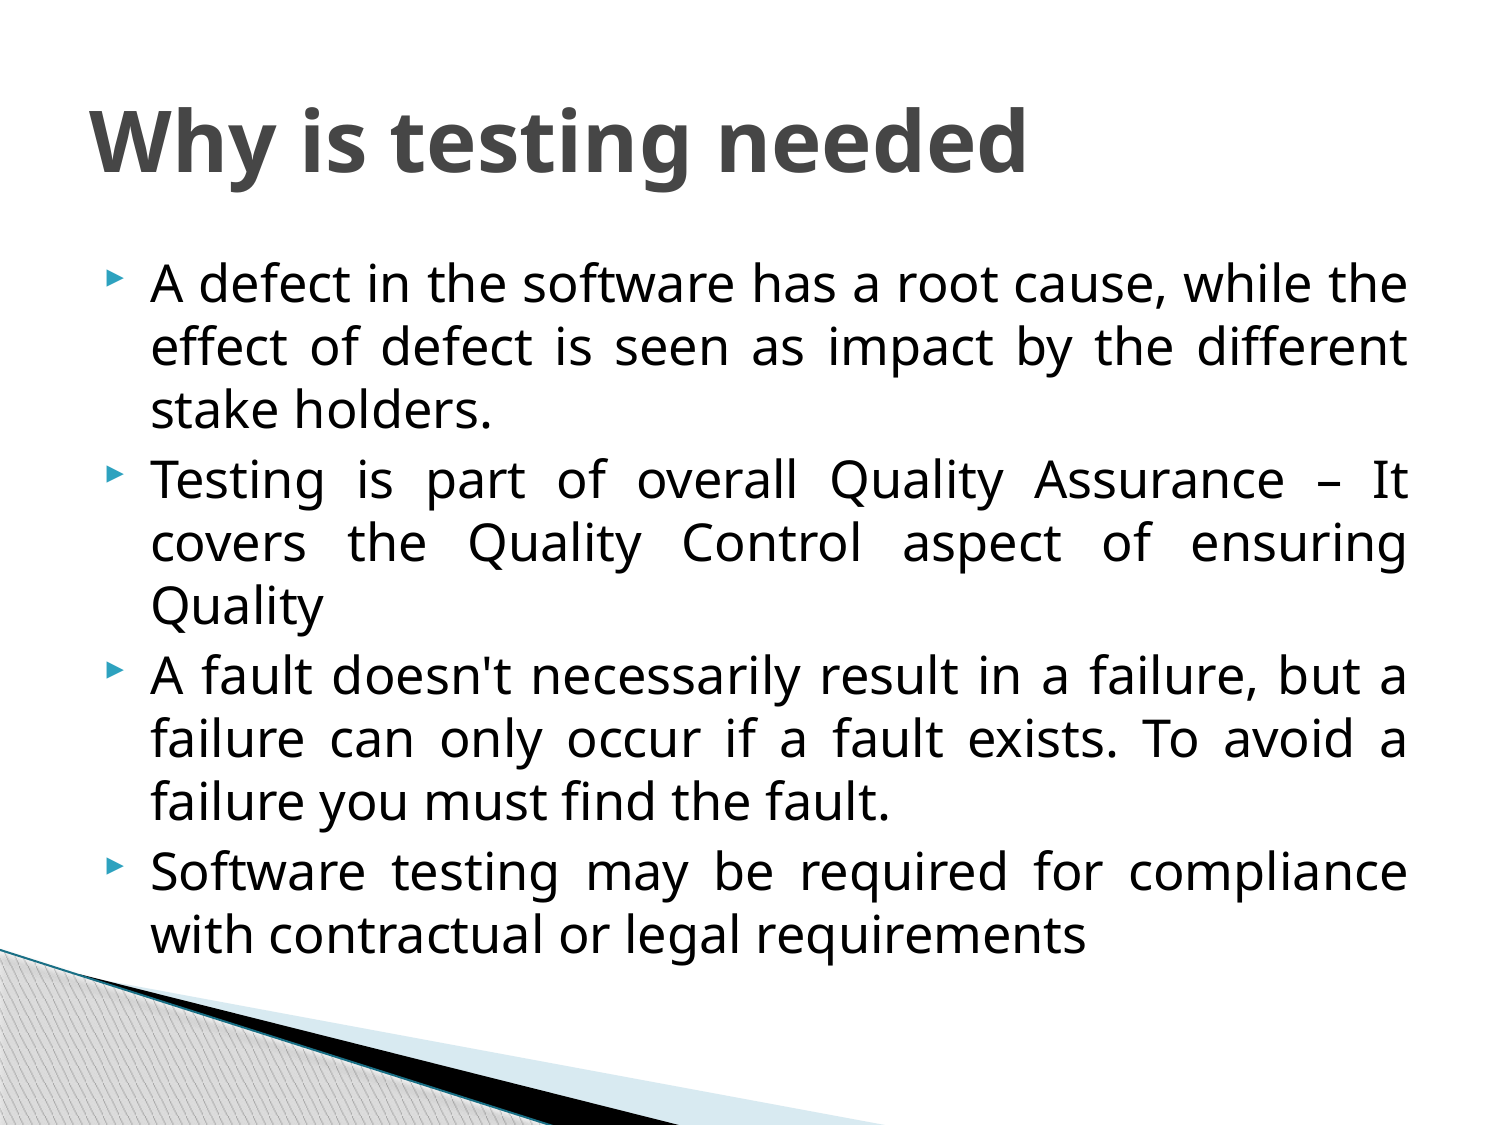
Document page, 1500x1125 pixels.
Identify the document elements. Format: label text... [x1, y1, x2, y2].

list A defect in the software has a root cause, while the effect of defect is seen as impact by the different stake holders. Testing is part of overall Quality Assurance – It covers the Quality Control aspect of ensuring Quality A fault doesn't necessarily result in a failure, but a failure can only occur if a fault exists. To avoid a failure you must find the fault. Software testing may be required for compliance with contractual or legal requirements [75, 243, 1425, 986]
title Why is testing needed [75, 45, 1425, 233]
